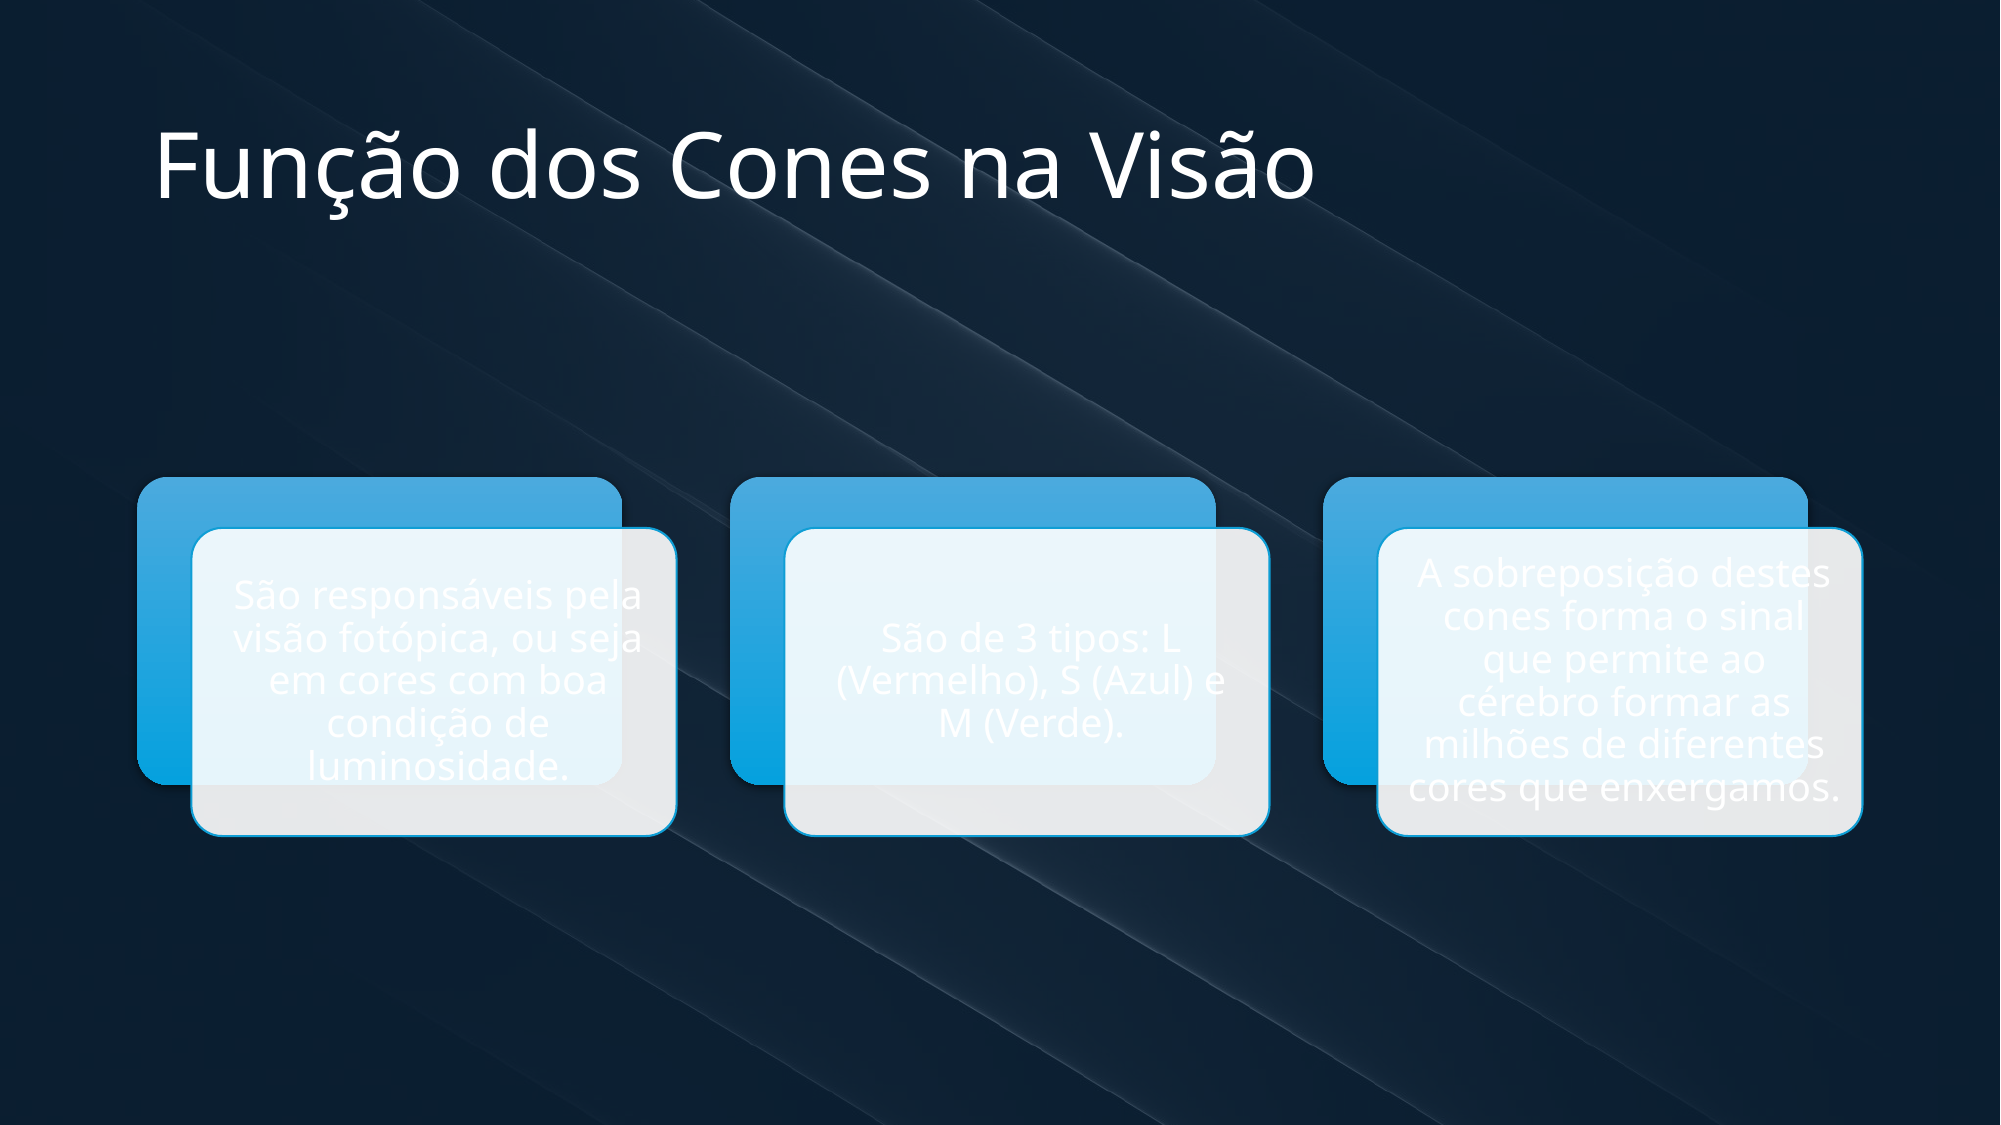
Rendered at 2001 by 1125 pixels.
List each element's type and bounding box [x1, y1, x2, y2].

picture [0, 0, 2000, 1125]
list [136, 298, 1863, 1014]
